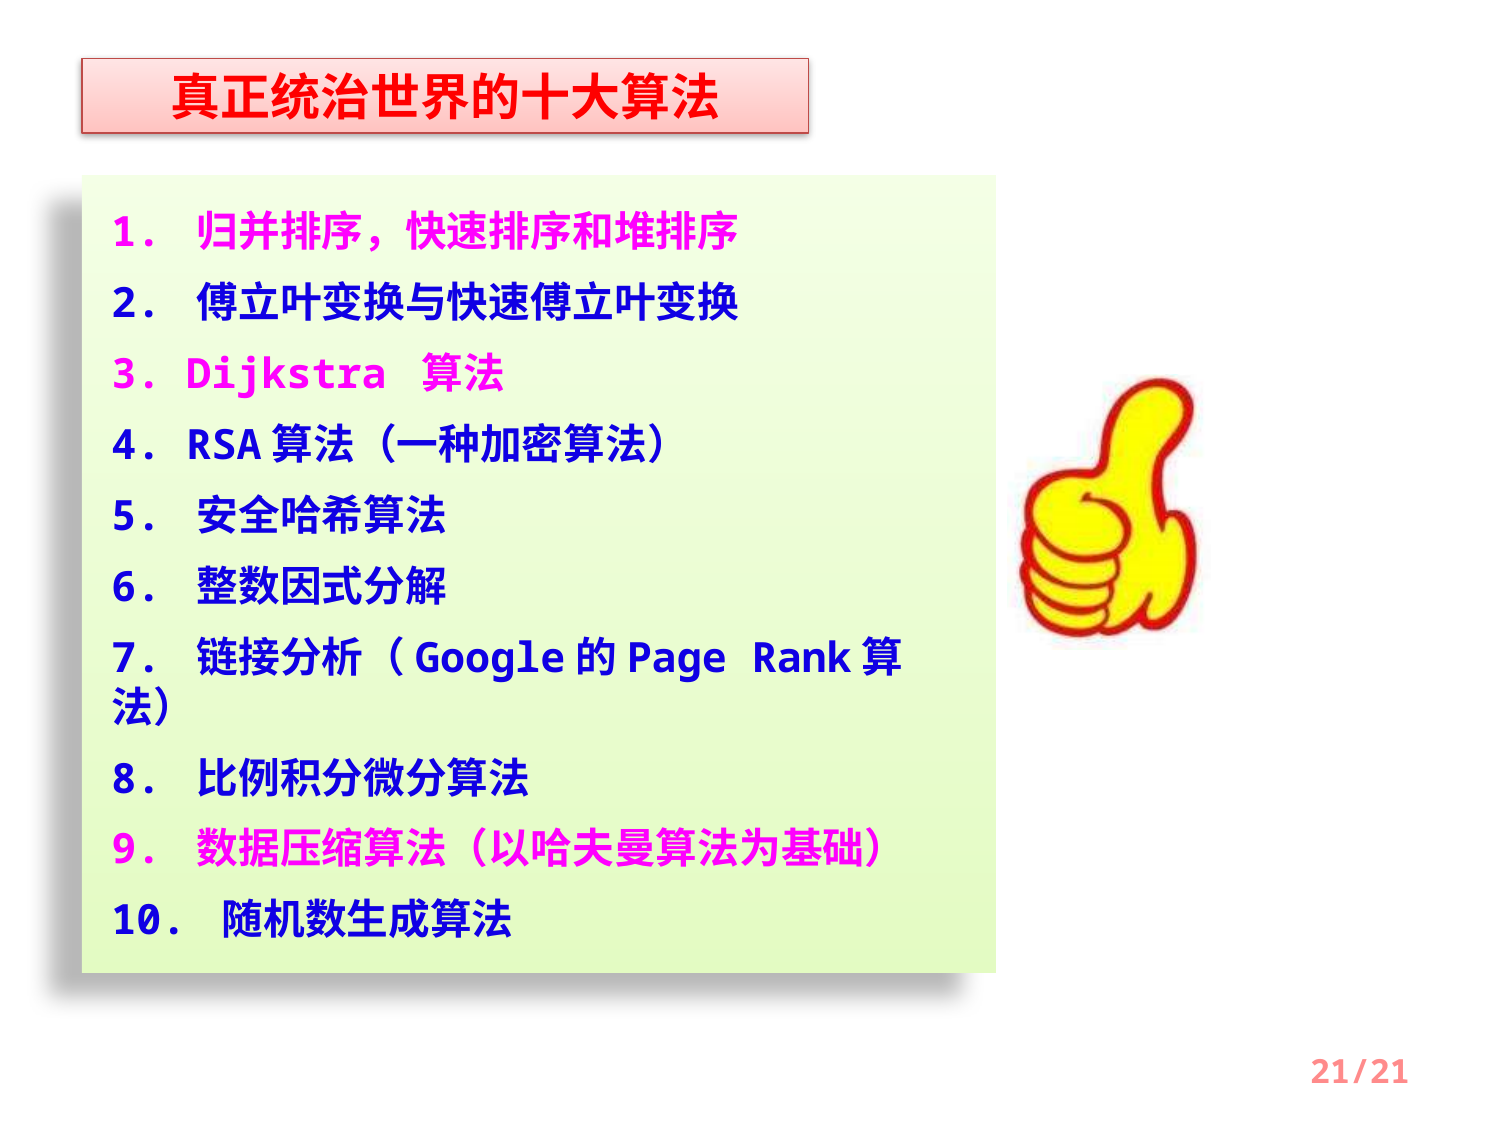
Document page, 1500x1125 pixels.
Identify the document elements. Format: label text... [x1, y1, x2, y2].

slide_number 21/21 [1074, 1042, 1425, 1103]
text_box 1. 归并排序，快速排序和堆排序 2. 傅立叶变换与快速傅立叶变换 3. Dijkstra 算法 4. RSA算法（一种加密算法） 5. 安全哈希算法 6. 整数因式分解 7. 链接分析（Google的Page Rank算法） 8. 比例积分微分算法 9. 数据压缩算法（以哈夫曼算法为基础） 10. 随机数生成算法 [81, 175, 997, 973]
text_box 真正统治世界的十大算法 [81, 58, 809, 134]
picture [1007, 374, 1212, 651]
